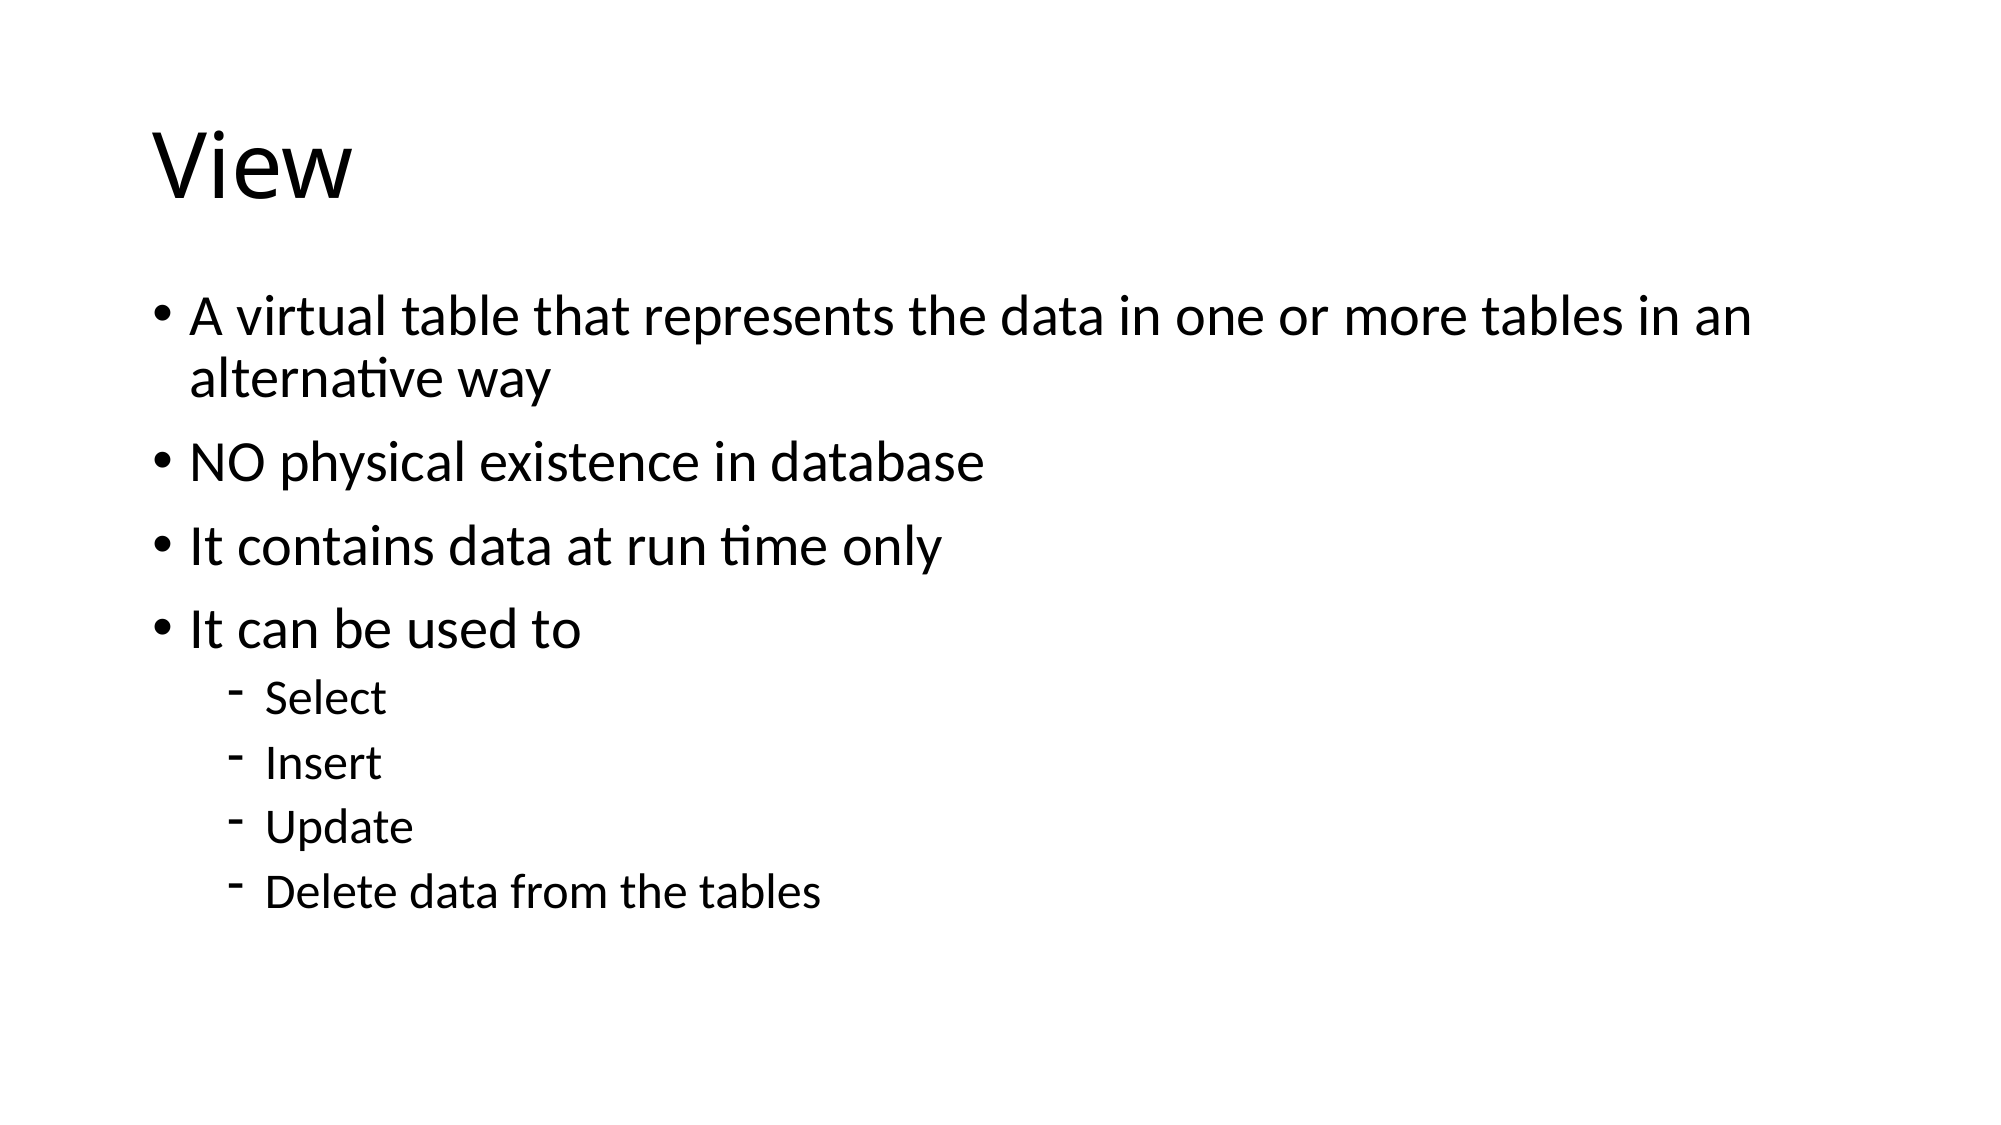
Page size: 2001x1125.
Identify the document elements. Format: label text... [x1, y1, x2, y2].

list A virtual table that represents the data in one or more tables in an alternative way NO physical existence in database It contains data at run time only It can be used to Select Insert Update Delete data from the tables [137, 277, 1863, 992]
title View [137, 59, 1863, 277]
